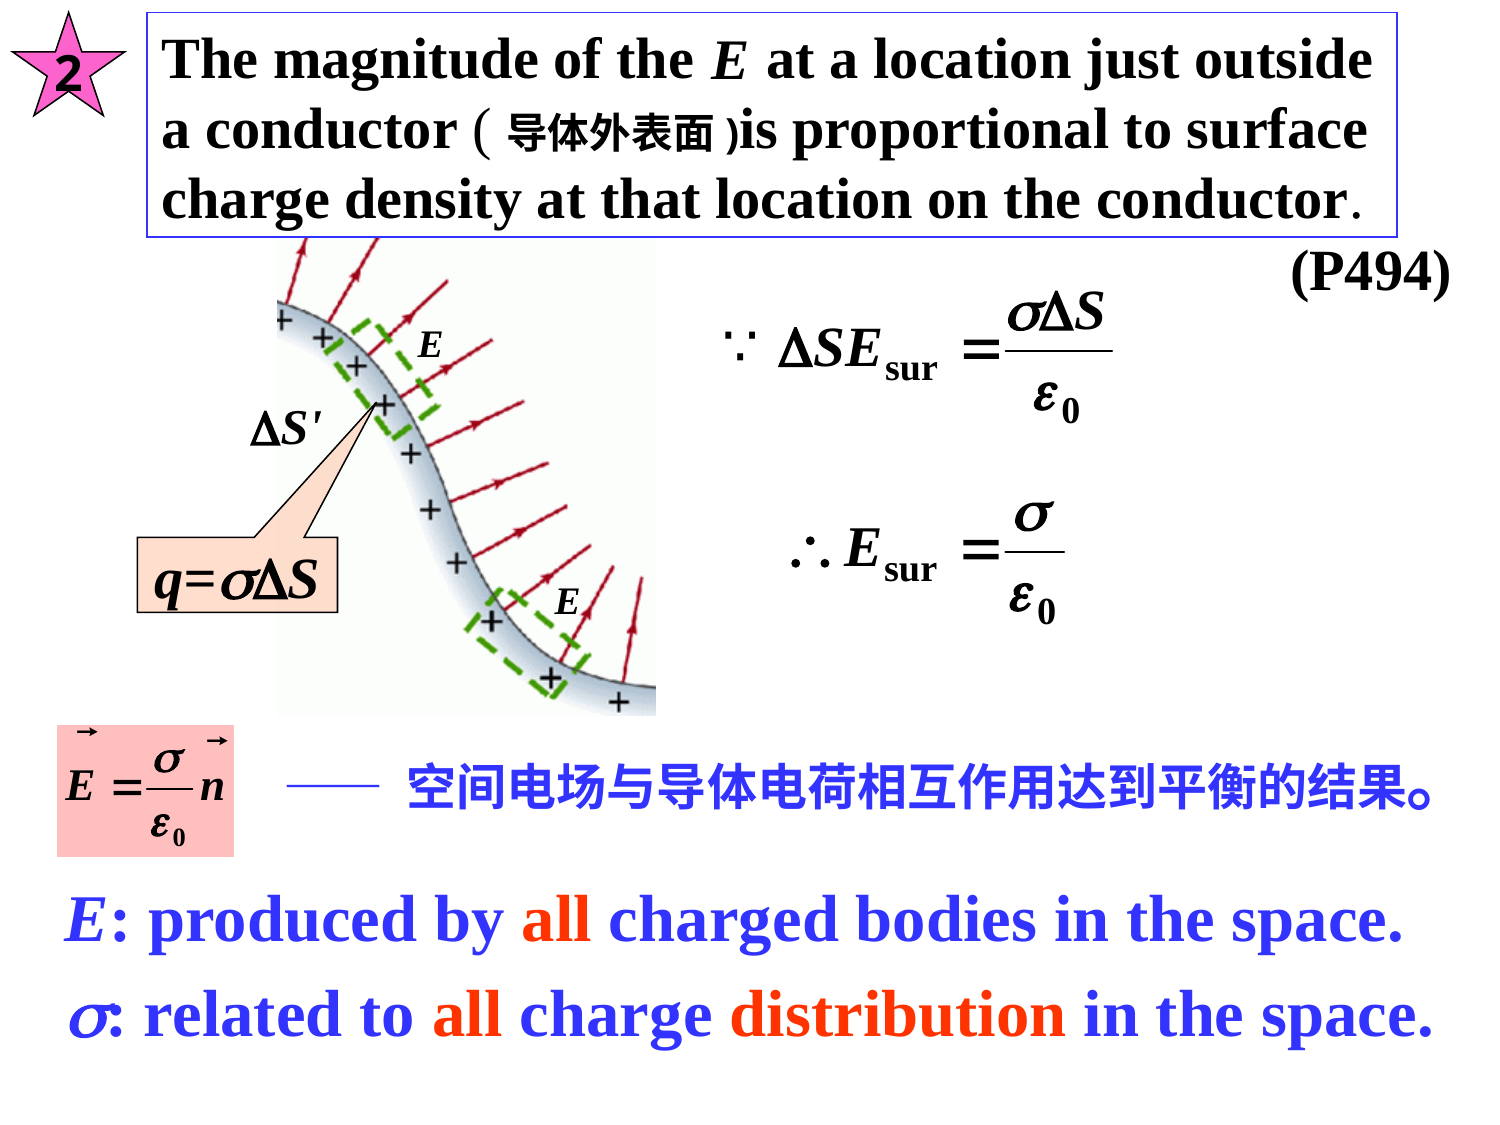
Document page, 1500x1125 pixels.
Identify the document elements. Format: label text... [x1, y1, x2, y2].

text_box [787, 474, 1075, 636]
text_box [724, 311, 1121, 435]
text_box E: produced by all charged bodies in the space. [50, 867, 1438, 962]
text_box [137, 311, 656, 717]
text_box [56, 725, 1438, 887]
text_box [12, 12, 1468, 311]
text_box : related to all charge distribution in the space. [49, 962, 1463, 1058]
